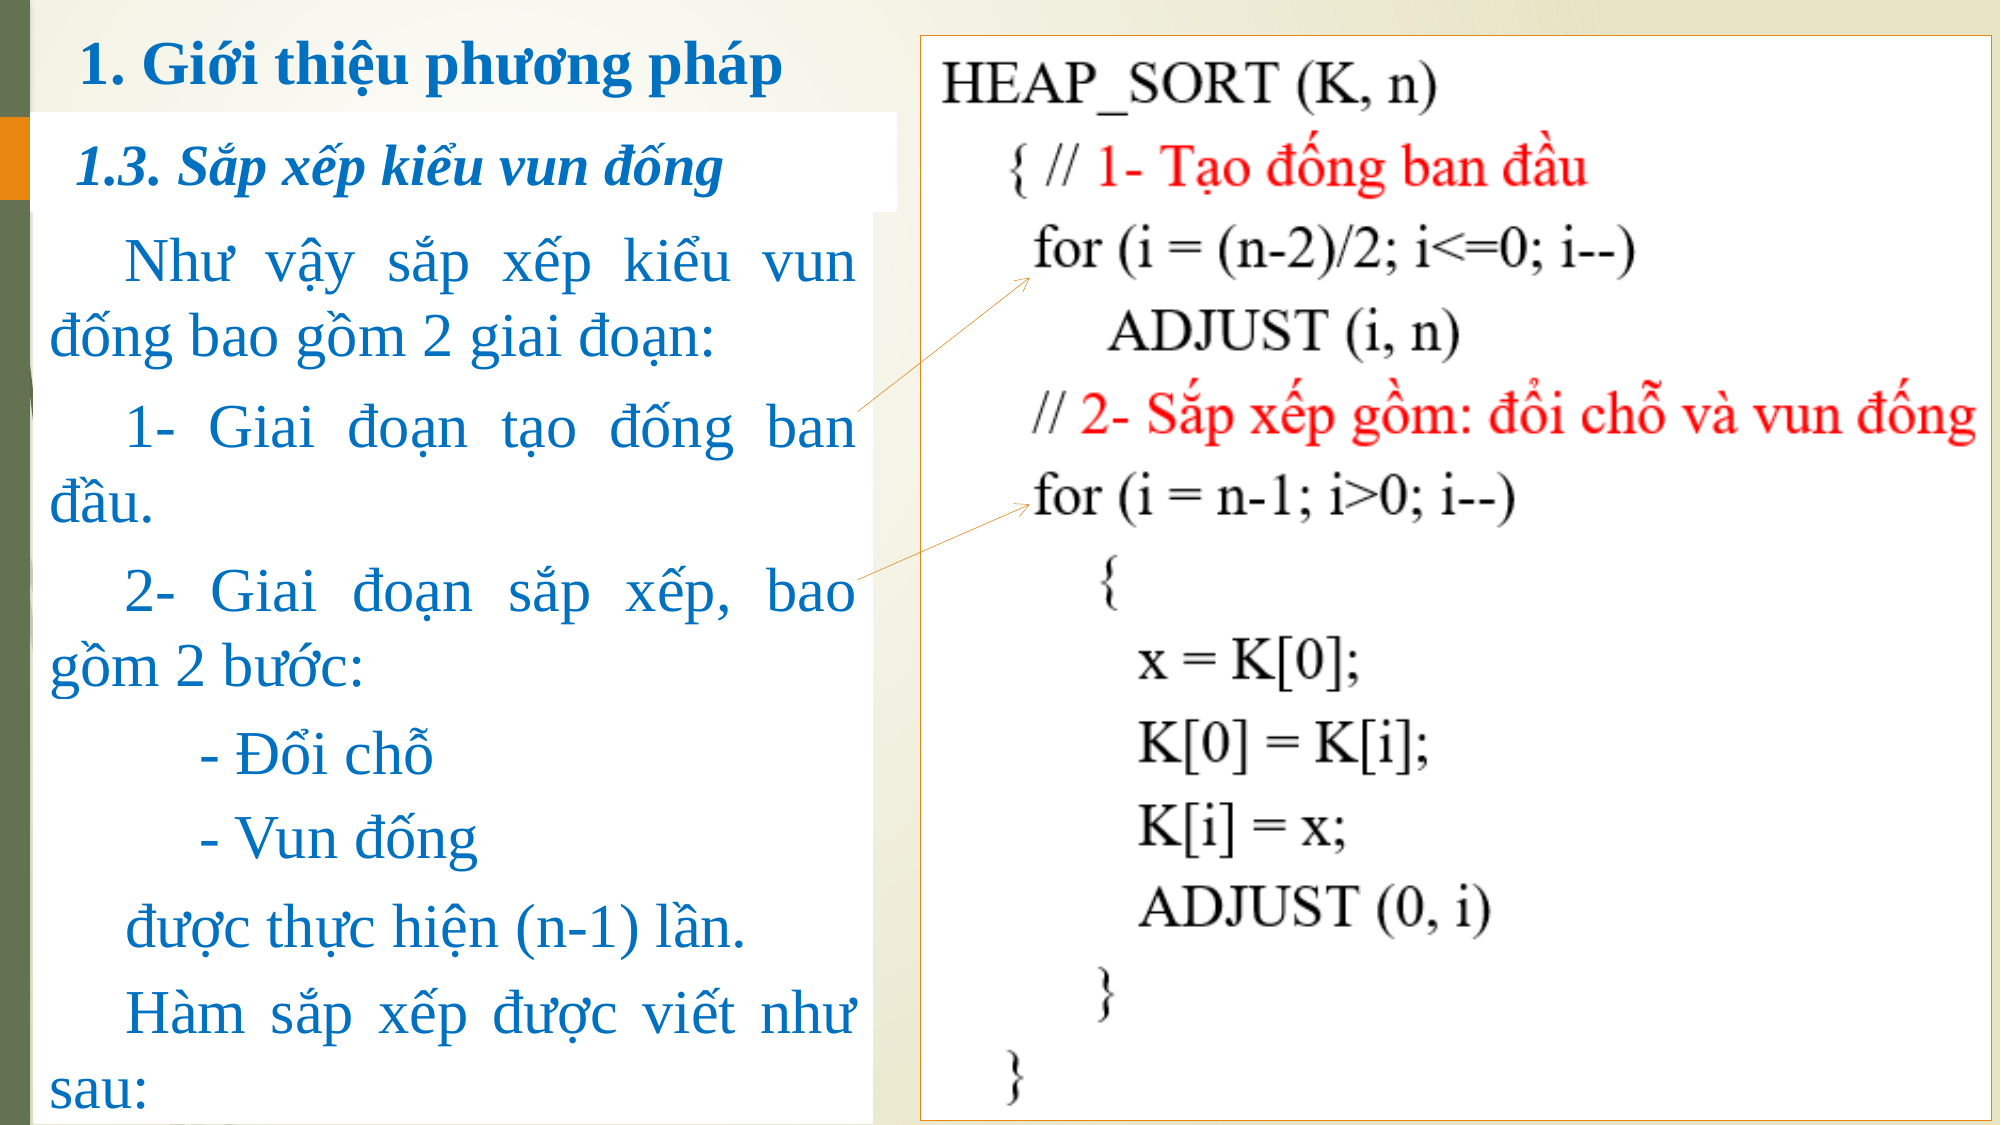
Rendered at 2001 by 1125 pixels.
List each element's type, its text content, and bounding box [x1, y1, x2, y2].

text_box 1.3. Sắp xếp kiểu vun đống [30, 112, 897, 212]
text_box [857, 504, 1031, 580]
text_box Hàm sắp xếp được viết như sau: [33, 968, 873, 1124]
text_box - Đổi chỗ [33, 699, 873, 786]
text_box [857, 277, 1031, 412]
text_box được thực hiện (n-1) lần. [33, 875, 873, 968]
picture [919, 35, 1992, 1121]
text_box Như vậy sắp xếp kiểu vun đống bao gồm 2 giai đoạn: [33, 212, 873, 377]
text_box - Vun đống [33, 786, 873, 875]
text_box 1- Giai đoạn tạo đống ban đầu. [33, 377, 873, 537]
text_box 2- Giai đoạn sắp xếp, bao gồm 2 bước: [33, 537, 873, 699]
text_box 1. Giới thiệu phương pháp [63, 14, 851, 112]
